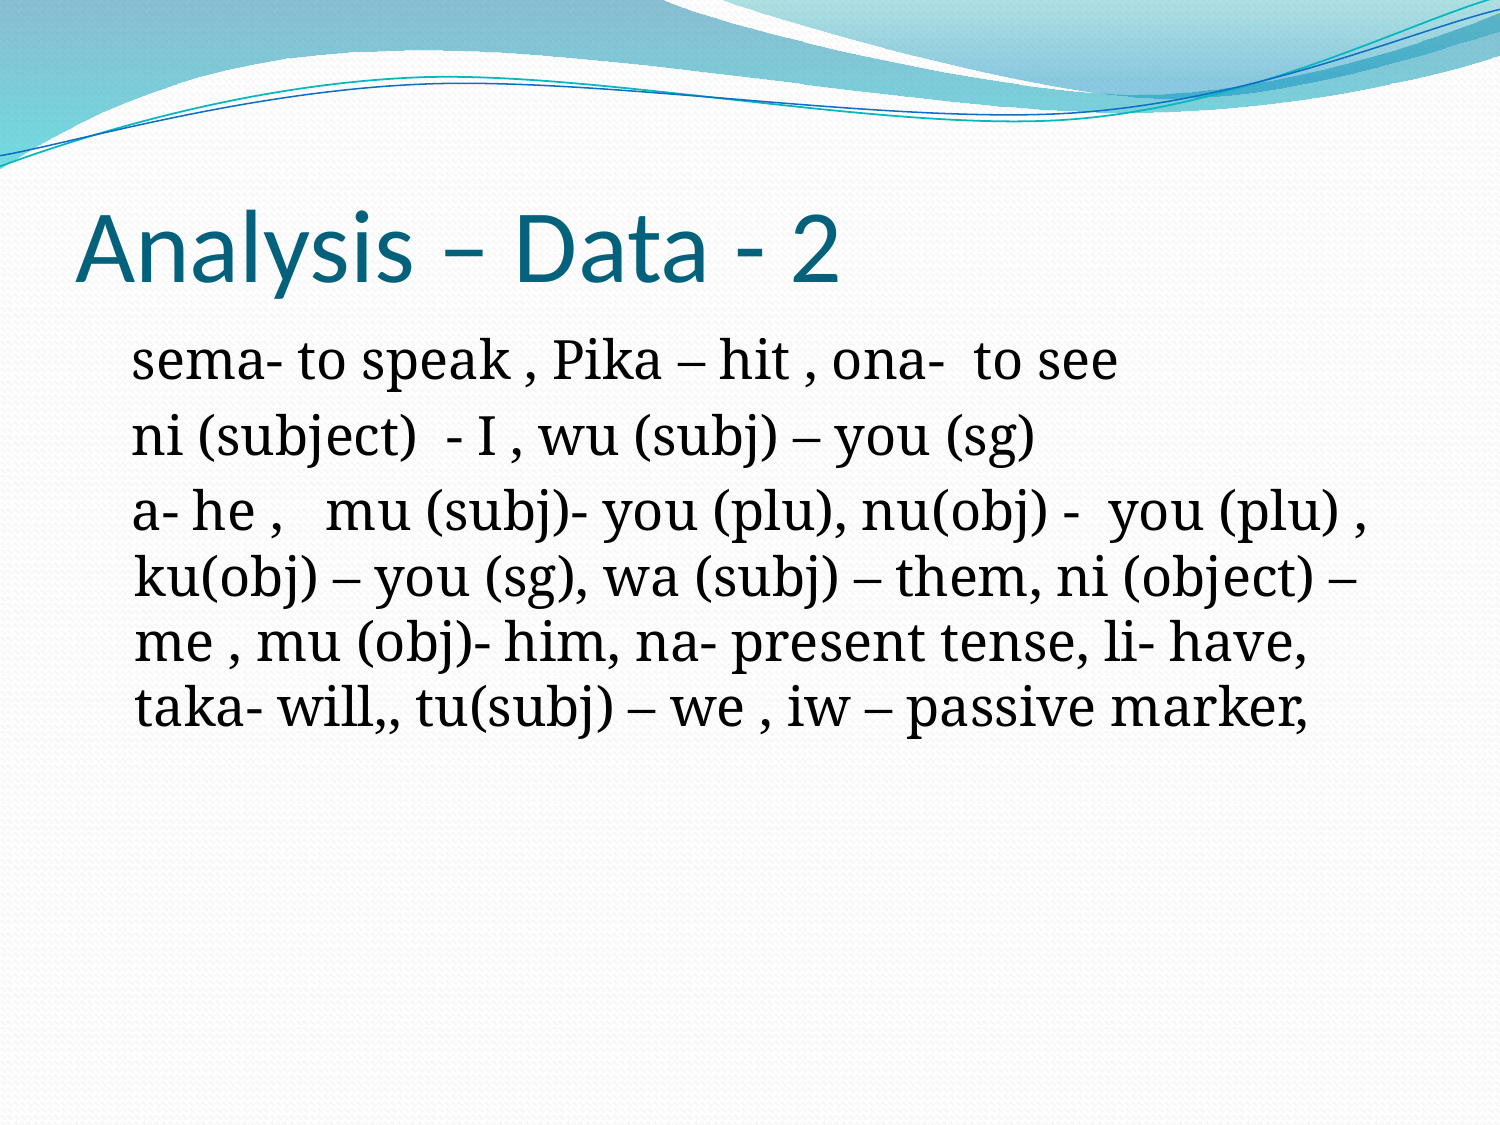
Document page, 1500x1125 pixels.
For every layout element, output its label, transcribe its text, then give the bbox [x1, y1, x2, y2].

list sema- to speak , Pika – hit , ona- to see ni (subject) - I , wu (subj) – you (sg) a- he , mu (subj)- you (plu), nu(obj) - you (plu) , ku(obj) – you (sg), wa (subj) – them, ni (object) – me , mu (obj)- him, na- present tense, li- have, taka- will,, tu(subj) – we , iw – passive marker, [75, 317, 1425, 1038]
title Analysis – Data - 2 [75, 115, 1425, 303]
